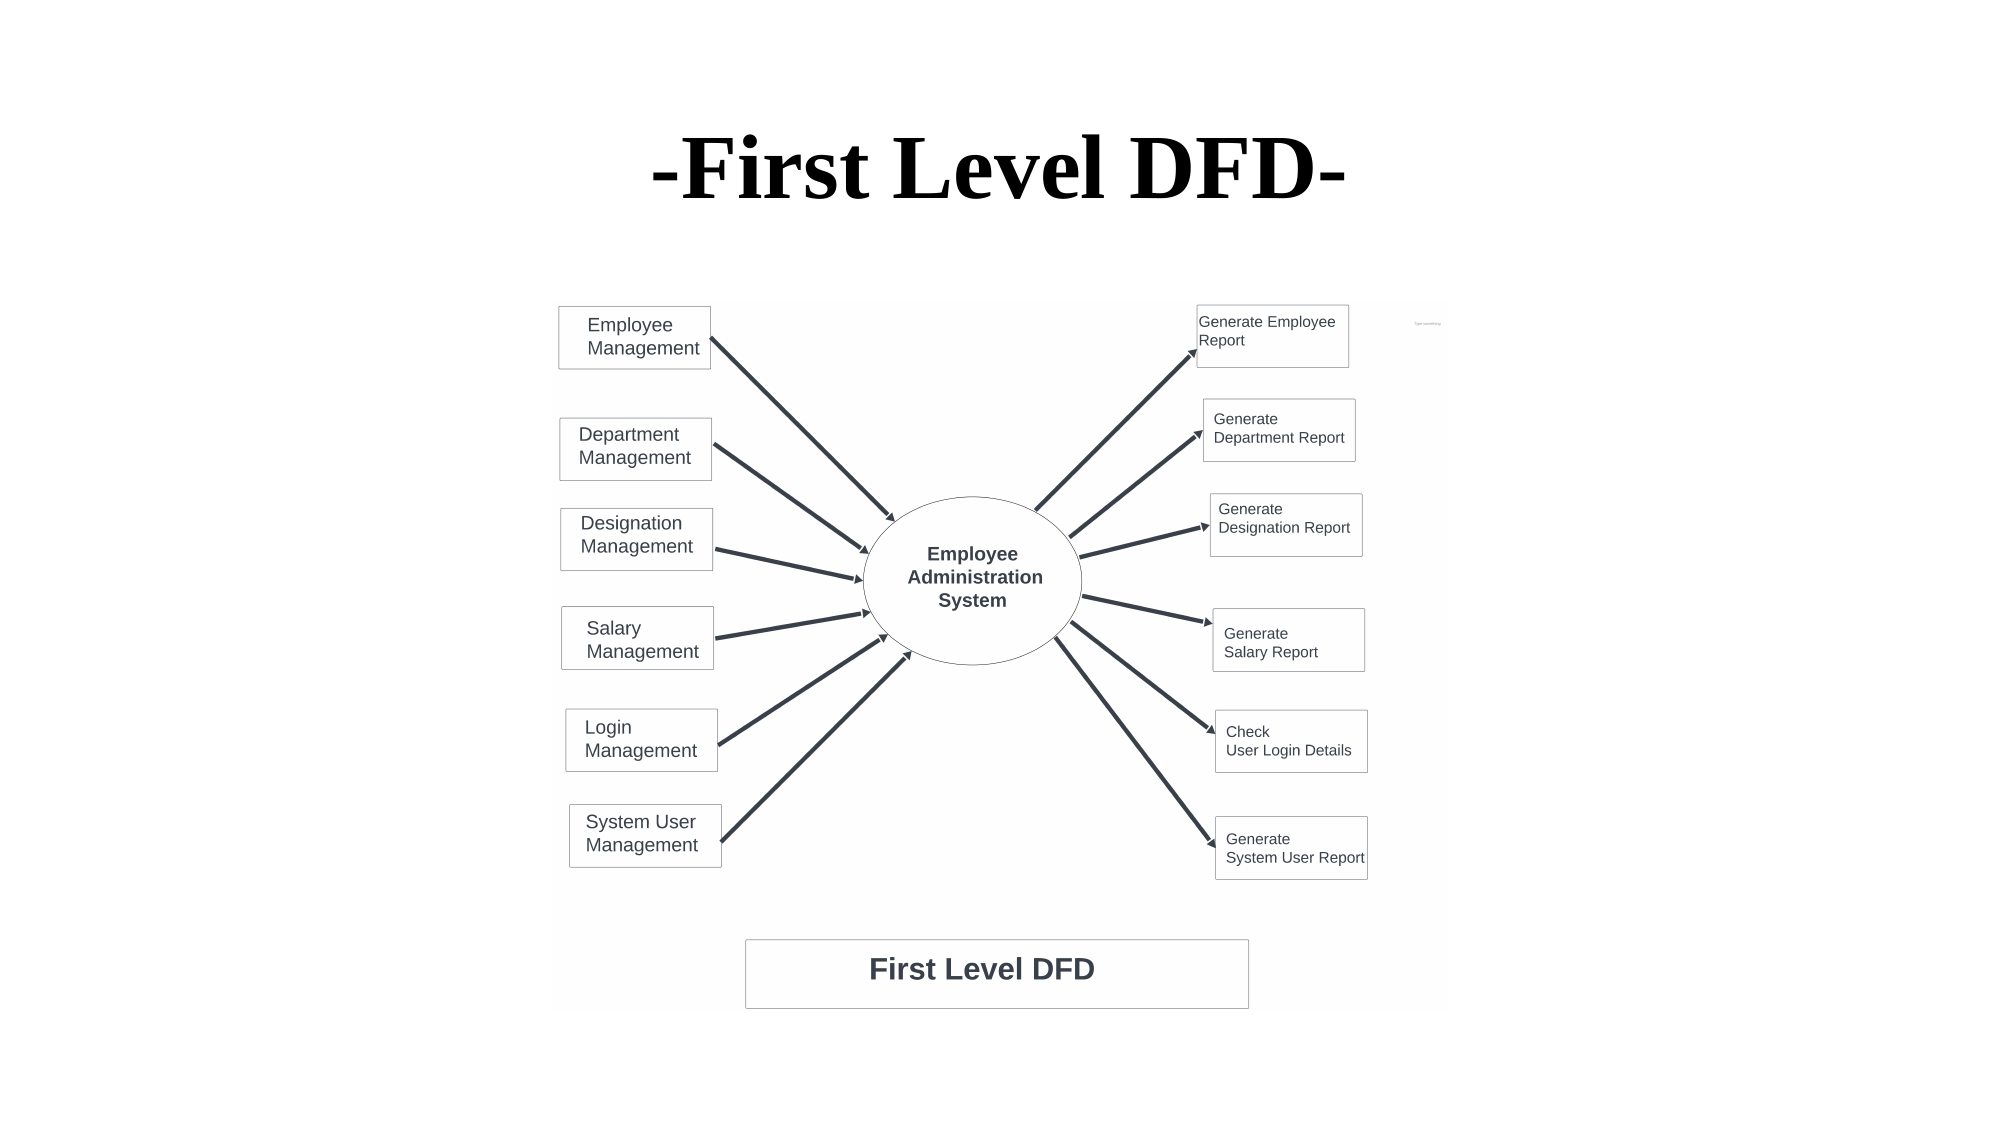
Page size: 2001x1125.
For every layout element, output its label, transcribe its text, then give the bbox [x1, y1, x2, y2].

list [553, 299, 1447, 1014]
title -First Level DFD- [137, 59, 1863, 278]
